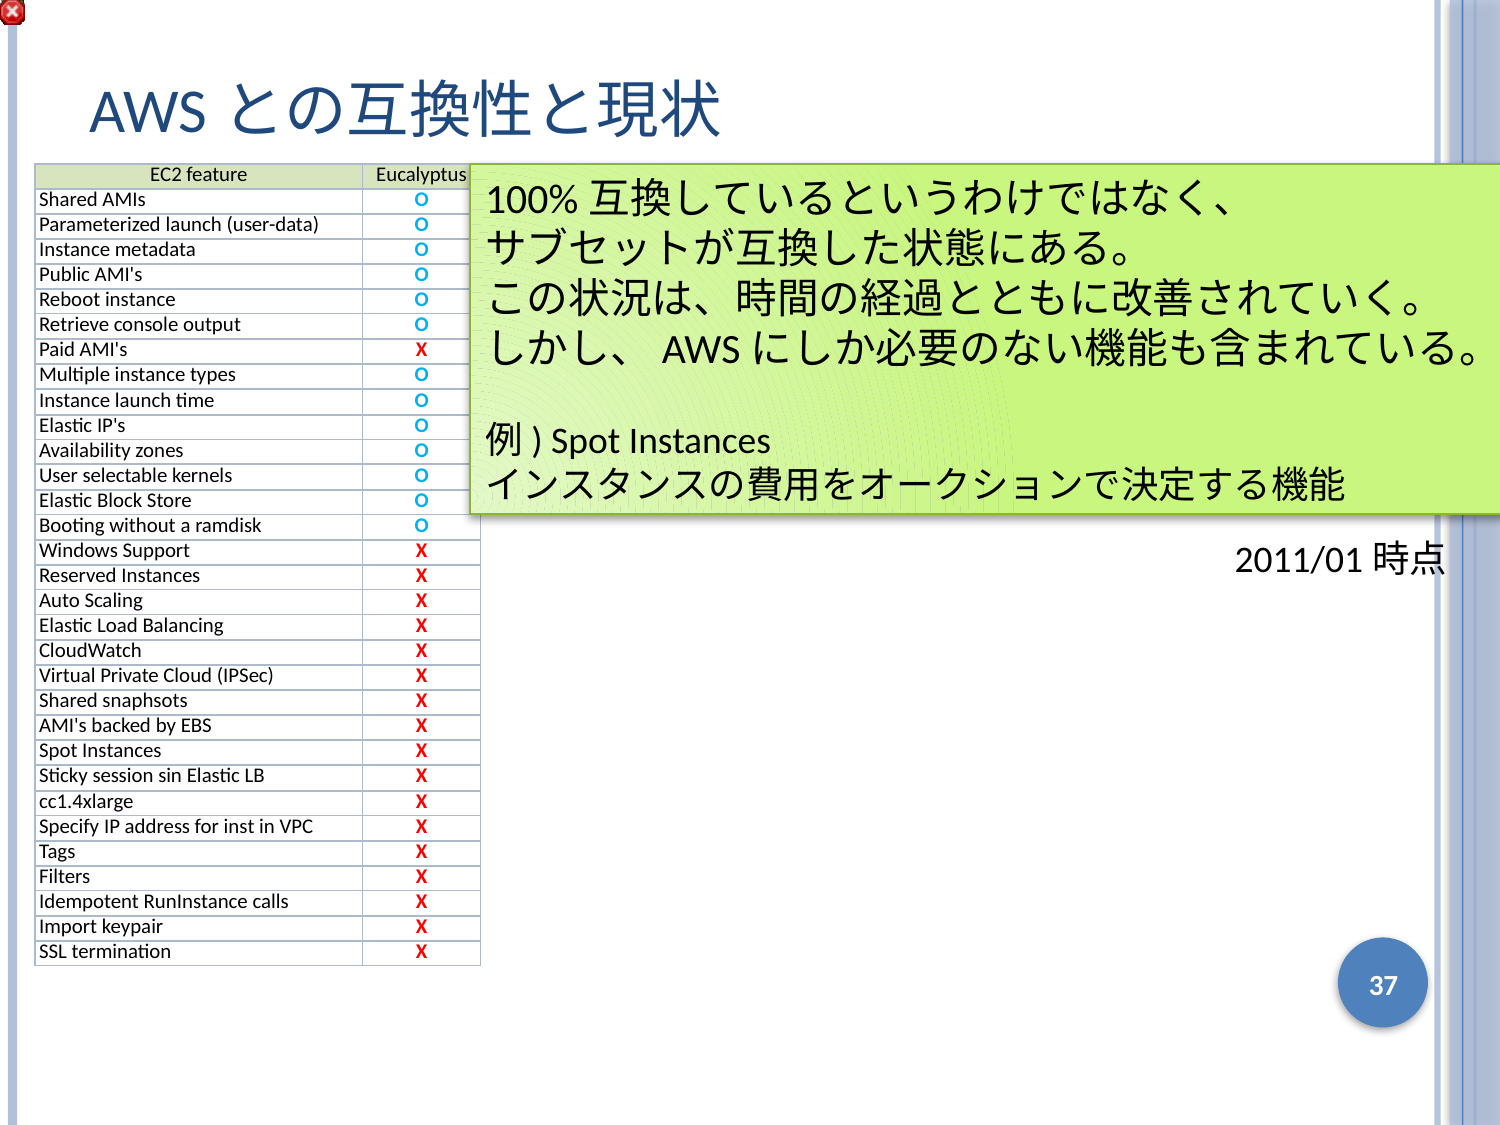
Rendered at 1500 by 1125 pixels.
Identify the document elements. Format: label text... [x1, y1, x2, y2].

table_cell O [363, 440, 463, 463]
table_cell Paid AMI's [36, 340, 362, 363]
table_cell X [363, 816, 480, 840]
table_cell Import keypair [36, 917, 362, 940]
table_header Eucalyptus [363, 165, 465, 188]
table_cell X [363, 541, 480, 564]
table_cell X [363, 741, 480, 764]
table_cell Idempotent RunInstance calls [36, 891, 362, 915]
table_cell O [363, 290, 463, 313]
table_cell X [363, 942, 480, 965]
table_cell cc1.4xlarge [36, 792, 362, 815]
table_cell O [363, 240, 463, 263]
picture [0, 0, 26, 26]
title AWSとの互換性と現状 [75, 0, 1425, 153]
table_cell O [363, 314, 463, 338]
table_cell X [363, 792, 480, 815]
table_cell User selectable kernels [36, 465, 362, 489]
table_cell X [363, 615, 480, 639]
table_cell Public AMI's [36, 265, 362, 288]
table_cell X [363, 641, 480, 664]
table_cell Elastic IP's [36, 416, 362, 439]
text_box 100%互換しているというわけではなく、 サブセットが互換した状態にある。 この状況は、時間の経過とともに改善されていく。 しかし、AWSにしか必要のない機能も含まれている。 例) Spot Instances インスタンスの費用をオークションで決定する機能 [469, 163, 1500, 515]
table_cell Shared snaphsots [36, 691, 362, 714]
text_box 2011/01時点 [1219, 527, 1463, 588]
table_cell X [363, 716, 480, 739]
table_cell Sticky session sin Elastic LB [36, 766, 362, 790]
table_cell X [363, 867, 480, 890]
table_cell Multiple instance types [36, 365, 362, 388]
table_header EC2 feature [36, 165, 362, 188]
table_cell X [363, 340, 463, 363]
table_cell O [363, 465, 463, 489]
table_cell Instance metadata [36, 240, 362, 263]
table_cell X [363, 766, 480, 790]
table_cell X [363, 917, 480, 940]
table_cell Retrieve console output [36, 314, 362, 338]
table_cell Availability zones [36, 440, 362, 463]
table_cell Auto Scaling [36, 590, 362, 614]
table_cell Spot Instances [36, 741, 362, 764]
table_cell Reboot instance [36, 290, 362, 313]
table_cell O [363, 491, 463, 514]
slide_number 37 [1333, 940, 1434, 1027]
table_cell X [363, 566, 480, 589]
table_cell Windows Support [36, 541, 362, 564]
table_cell O [363, 365, 463, 388]
table_cell O [363, 215, 463, 238]
table_cell O [363, 265, 463, 288]
table_cell CloudWatch [36, 641, 362, 664]
table_cell Virtual Private Cloud (IPSec) [36, 666, 362, 689]
table_cell O [363, 416, 463, 439]
table_cell X [363, 590, 480, 614]
table_cell O [363, 190, 463, 213]
table_cell X [363, 691, 480, 714]
table_cell SSL termination [36, 942, 362, 965]
table_cell Tags [36, 842, 362, 865]
table_cell Booting without a ramdisk [36, 515, 362, 539]
table_cell X [363, 666, 480, 689]
table_cell O [363, 515, 480, 539]
table_cell Instance launch time [36, 390, 362, 414]
table_cell Elastic Block Store [36, 491, 362, 514]
table_cell Parameterized launch (user-data) [36, 215, 362, 238]
table_cell AMI's backed by EBS [36, 716, 362, 739]
table_cell Specify IP address for inst in VPC [36, 816, 362, 840]
table_cell Reserved Instances [36, 566, 362, 589]
table_cell Shared AMIs [36, 190, 362, 213]
table_cell Elastic Load Balancing [36, 615, 362, 639]
table_cell O [363, 390, 463, 414]
table_cell X [363, 891, 480, 915]
table_cell Filters [36, 867, 362, 890]
table_cell X [363, 842, 480, 865]
